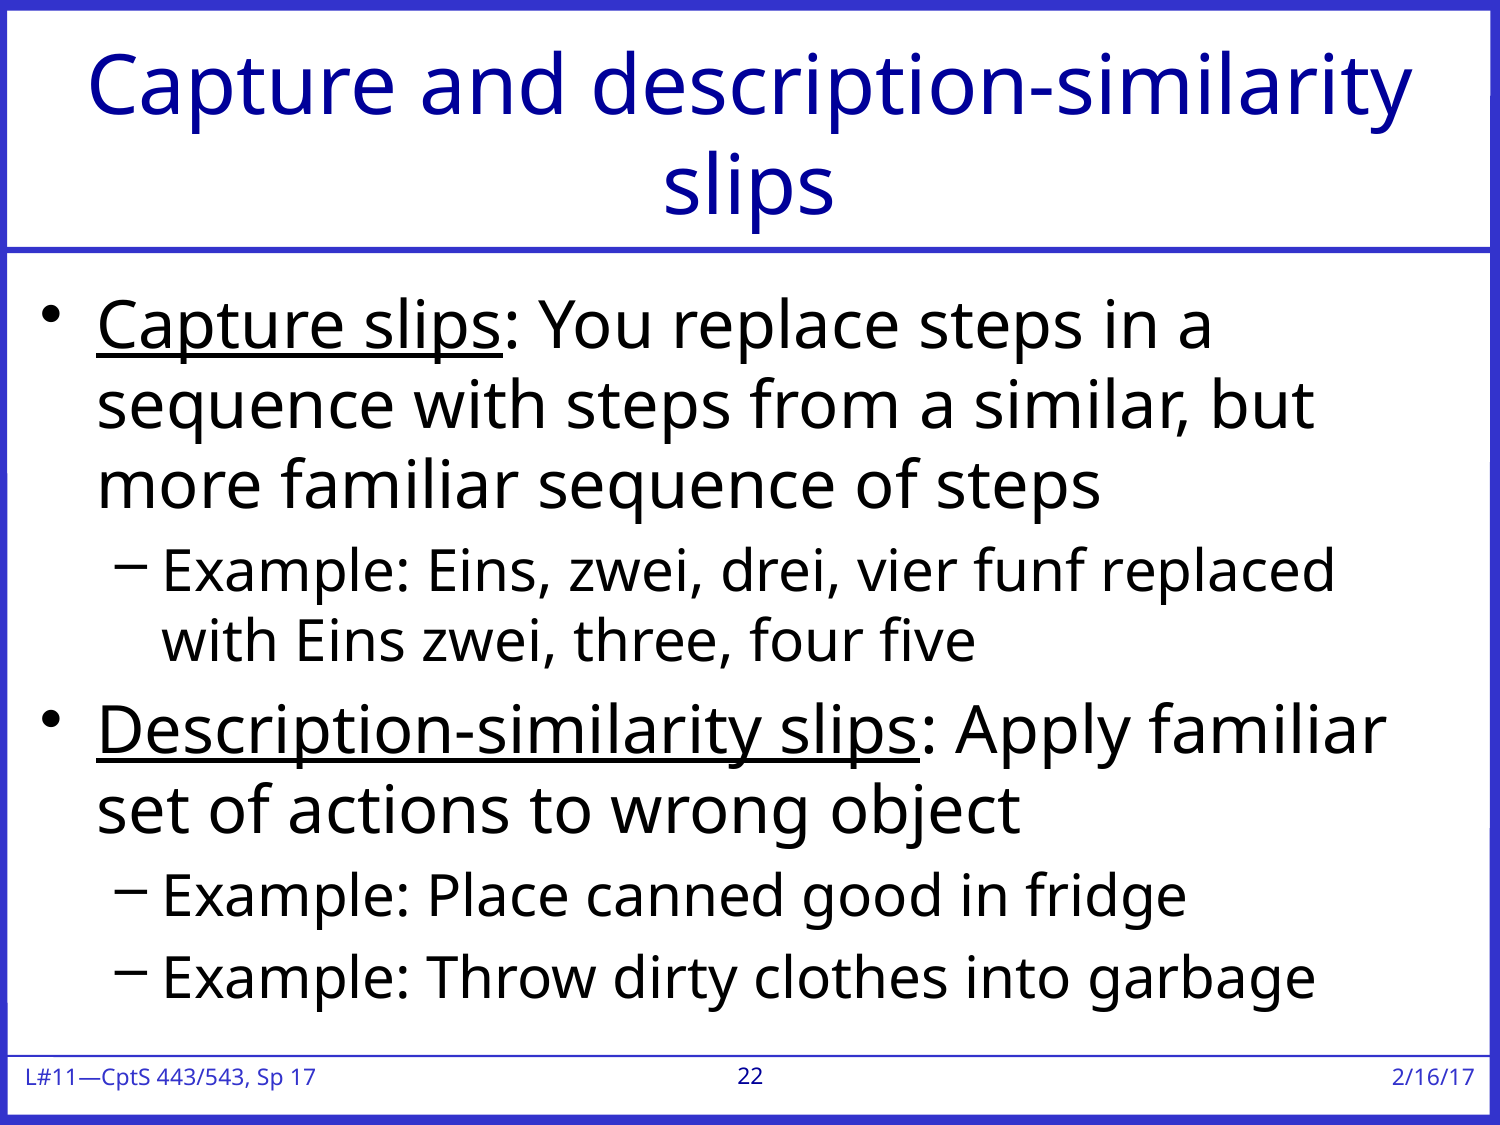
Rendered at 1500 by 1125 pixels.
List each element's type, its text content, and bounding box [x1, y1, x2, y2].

title Capture and description-similarity slips [24, 24, 1476, 238]
list Capture slips: You replace steps in a sequence with steps from a similar, but more familiar sequence of steps Example: Eins, zwei, drei, vier funf replaced with Eins zwei, three, four five Description-similarity slips: Apply familiar set of actions to wrong object Example: Place canned good in fridge Example: Throw dirty clothes into garbage [24, 273, 1476, 1038]
slide_number 22 [37, 1053, 1464, 1079]
